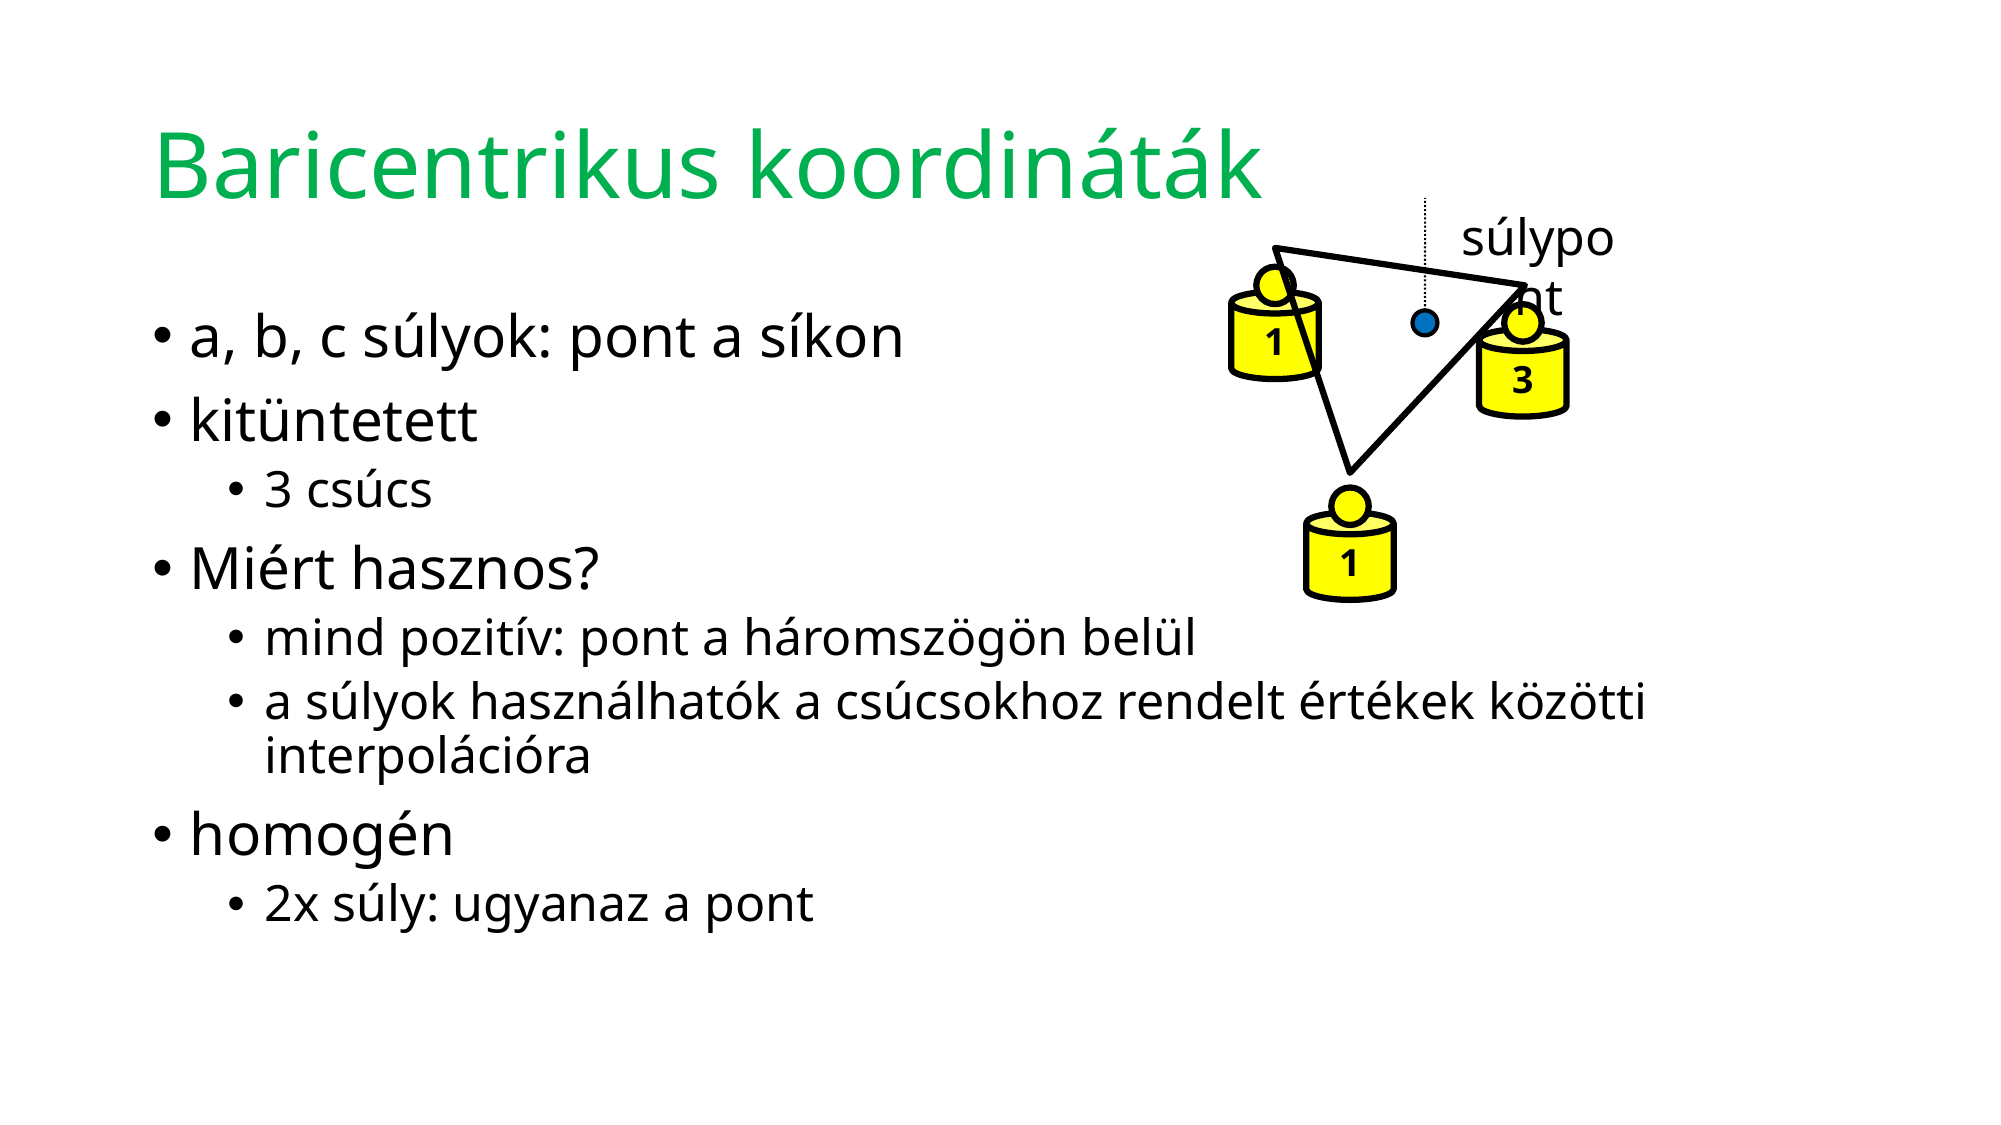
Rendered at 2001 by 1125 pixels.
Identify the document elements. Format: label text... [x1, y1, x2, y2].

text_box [1306, 487, 1394, 600]
title Baricentrikus koordináták [137, 59, 1863, 278]
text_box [1479, 304, 1567, 417]
text_box súlypont [1437, 197, 1640, 333]
text_box [1275, 247, 1479, 473]
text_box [1231, 266, 1319, 380]
list a, b, c súlyok: pont a síkon kitüntetett 3 csúcs Miért hasznos? mind pozitív: pont a háromszögön belül a súlyok használhatók a csúcsokhoz rendelt értékek közötti interpolációra homogén 2x súly: ugyanaz a pont [137, 299, 1863, 1014]
